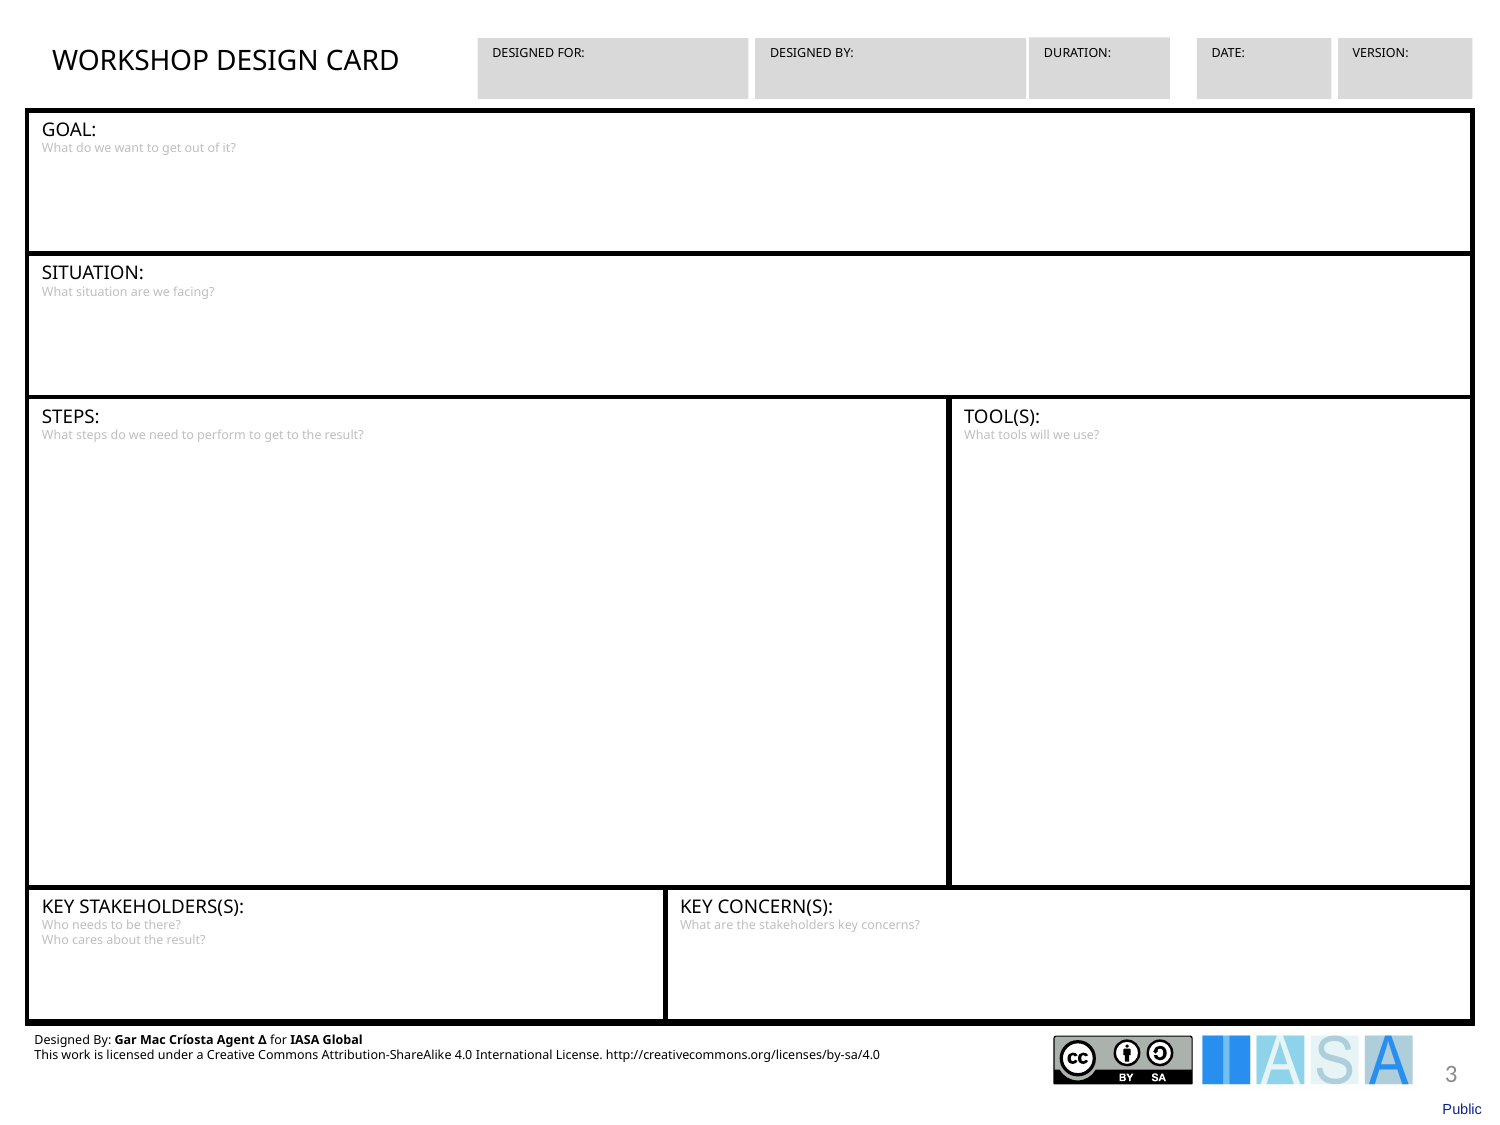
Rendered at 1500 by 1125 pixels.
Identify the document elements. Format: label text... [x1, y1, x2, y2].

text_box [19, 34, 1473, 1071]
slide_number 3 [1059, 1071, 1473, 1103]
